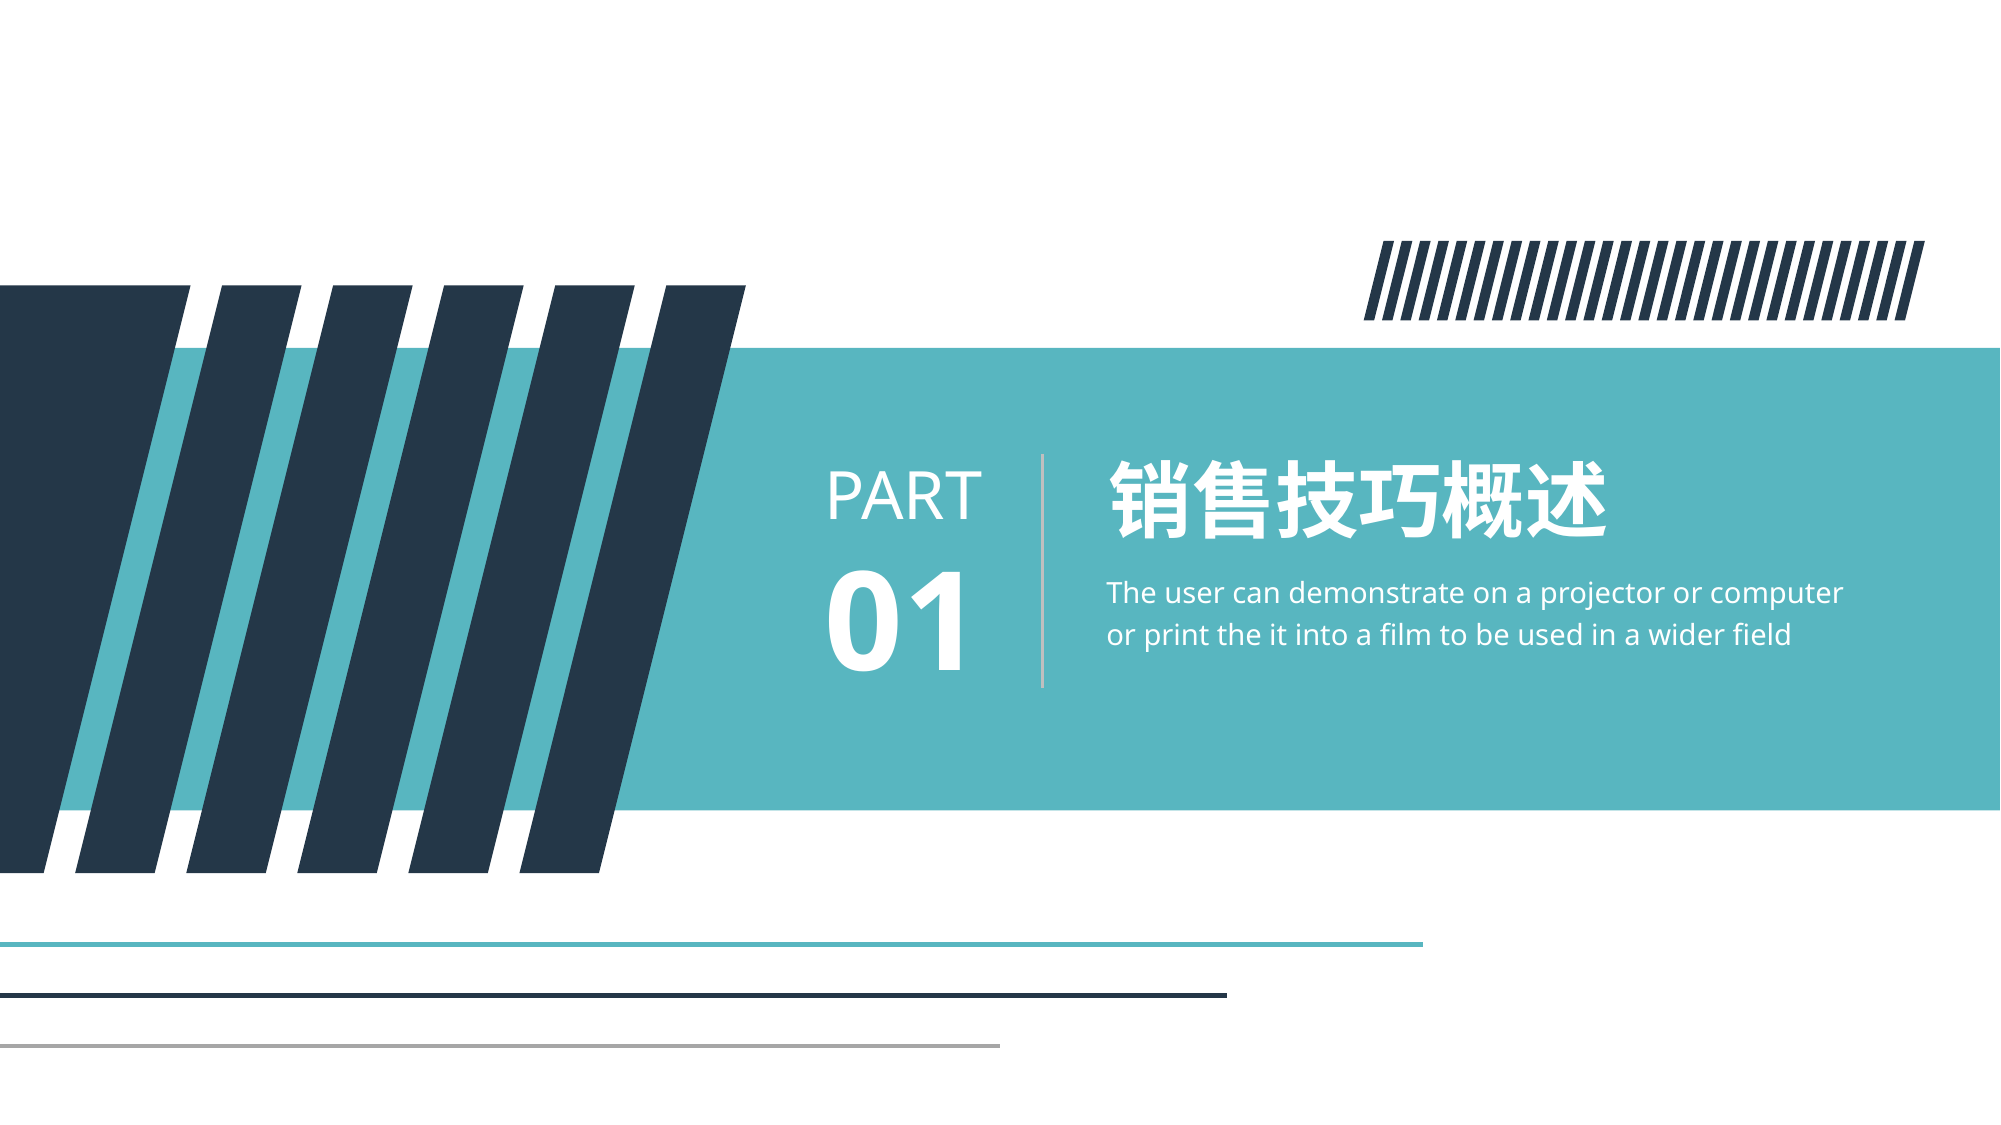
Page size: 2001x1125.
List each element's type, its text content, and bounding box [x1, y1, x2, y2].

text_box [1472, 239, 1506, 322]
text_box [0, 284, 192, 875]
text_box [172, 347, 316, 812]
text_box [1893, 239, 1927, 322]
text_box [1435, 239, 1469, 322]
text_box [1362, 239, 1396, 322]
text_box [505, 347, 649, 812]
text_box [394, 347, 538, 812]
text_box [1746, 239, 1780, 322]
text_box [1673, 239, 1707, 322]
text_box [1545, 239, 1579, 322]
text_box [1380, 239, 1414, 322]
text_box [1856, 239, 1890, 322]
text_box [73, 284, 303, 875]
text_box [283, 347, 427, 812]
text_box [1819, 239, 1853, 322]
text_box [407, 284, 637, 875]
text_box [1398, 239, 1432, 322]
text_box [61, 347, 205, 812]
text_box [295, 284, 526, 875]
text_box [1527, 239, 1561, 322]
text_box [1765, 239, 1799, 322]
text_box [1618, 239, 1652, 322]
text_box [1563, 239, 1597, 322]
text_box [616, 347, 2000, 812]
text_box [1582, 239, 1616, 322]
text_box [1728, 239, 1762, 322]
text_box [1600, 239, 1634, 322]
text_box [1636, 239, 1670, 322]
text_box [518, 284, 748, 875]
text_box [1783, 239, 1817, 322]
text_box [1801, 239, 1835, 322]
text_box [1655, 239, 1689, 322]
text_box 销售技巧概述 [1094, 440, 1624, 556]
text_box [1417, 239, 1451, 322]
text_box [1508, 239, 1542, 322]
text_box The user can demonstrate on a projector or computer or print the it into a film to be used in a wider field [1091, 559, 1876, 659]
text_box [1453, 239, 1487, 322]
text_box [184, 284, 415, 875]
text_box [1838, 239, 1872, 322]
text_box [1874, 239, 1908, 322]
text_box [1710, 239, 1744, 322]
text_box [1490, 239, 1524, 322]
text_box [1691, 239, 1725, 322]
text_box PART 01 [809, 446, 998, 706]
